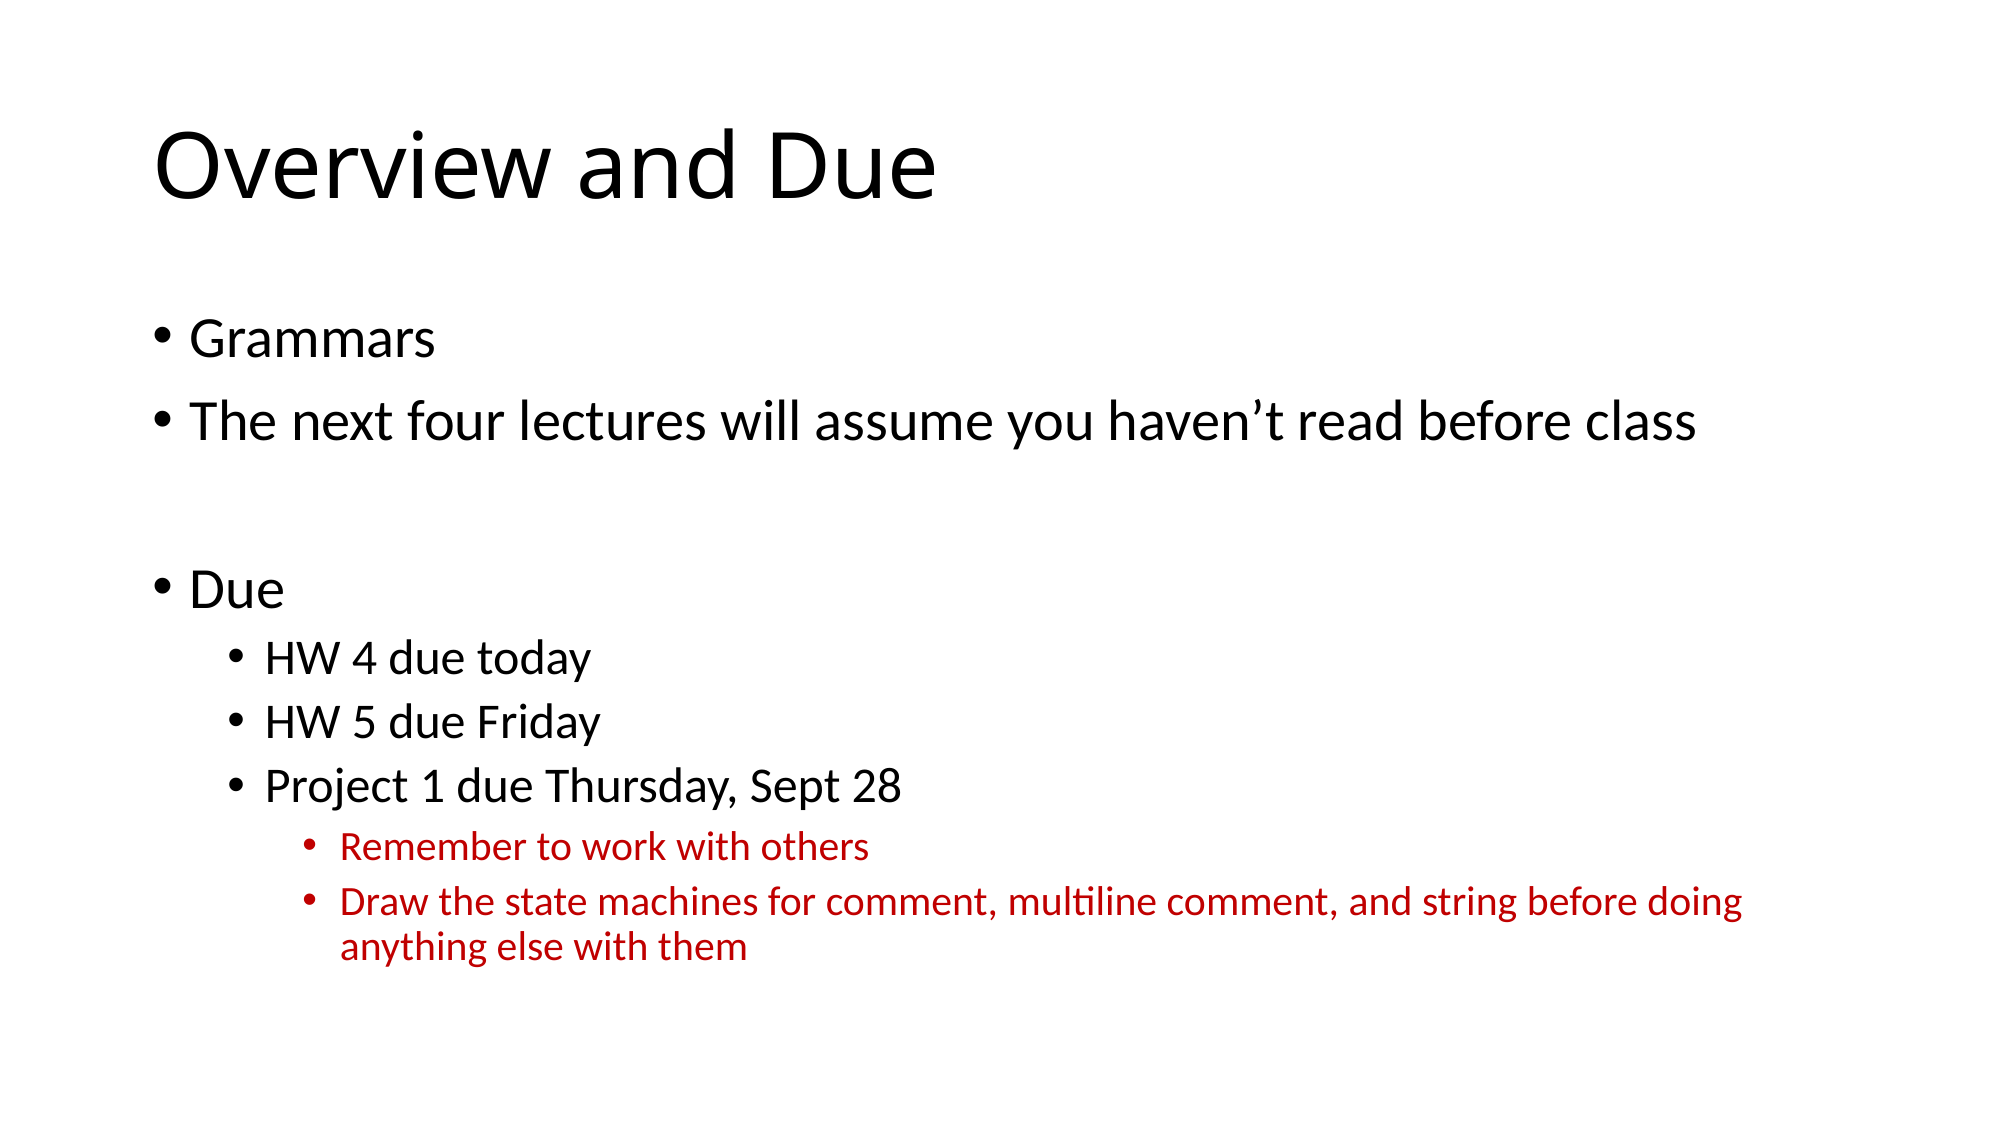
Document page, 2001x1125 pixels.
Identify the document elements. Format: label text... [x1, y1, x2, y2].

title Overview and Due [137, 59, 1863, 278]
list Grammars The next four lectures will assume you haven’t read before class Due HW 4 due today HW 5 due Friday Project 1 due Thursday, Sept 28 Remember to work with others Draw the state machines for comment, multiline comment, and string before doing anything else with them [137, 299, 1863, 1014]
